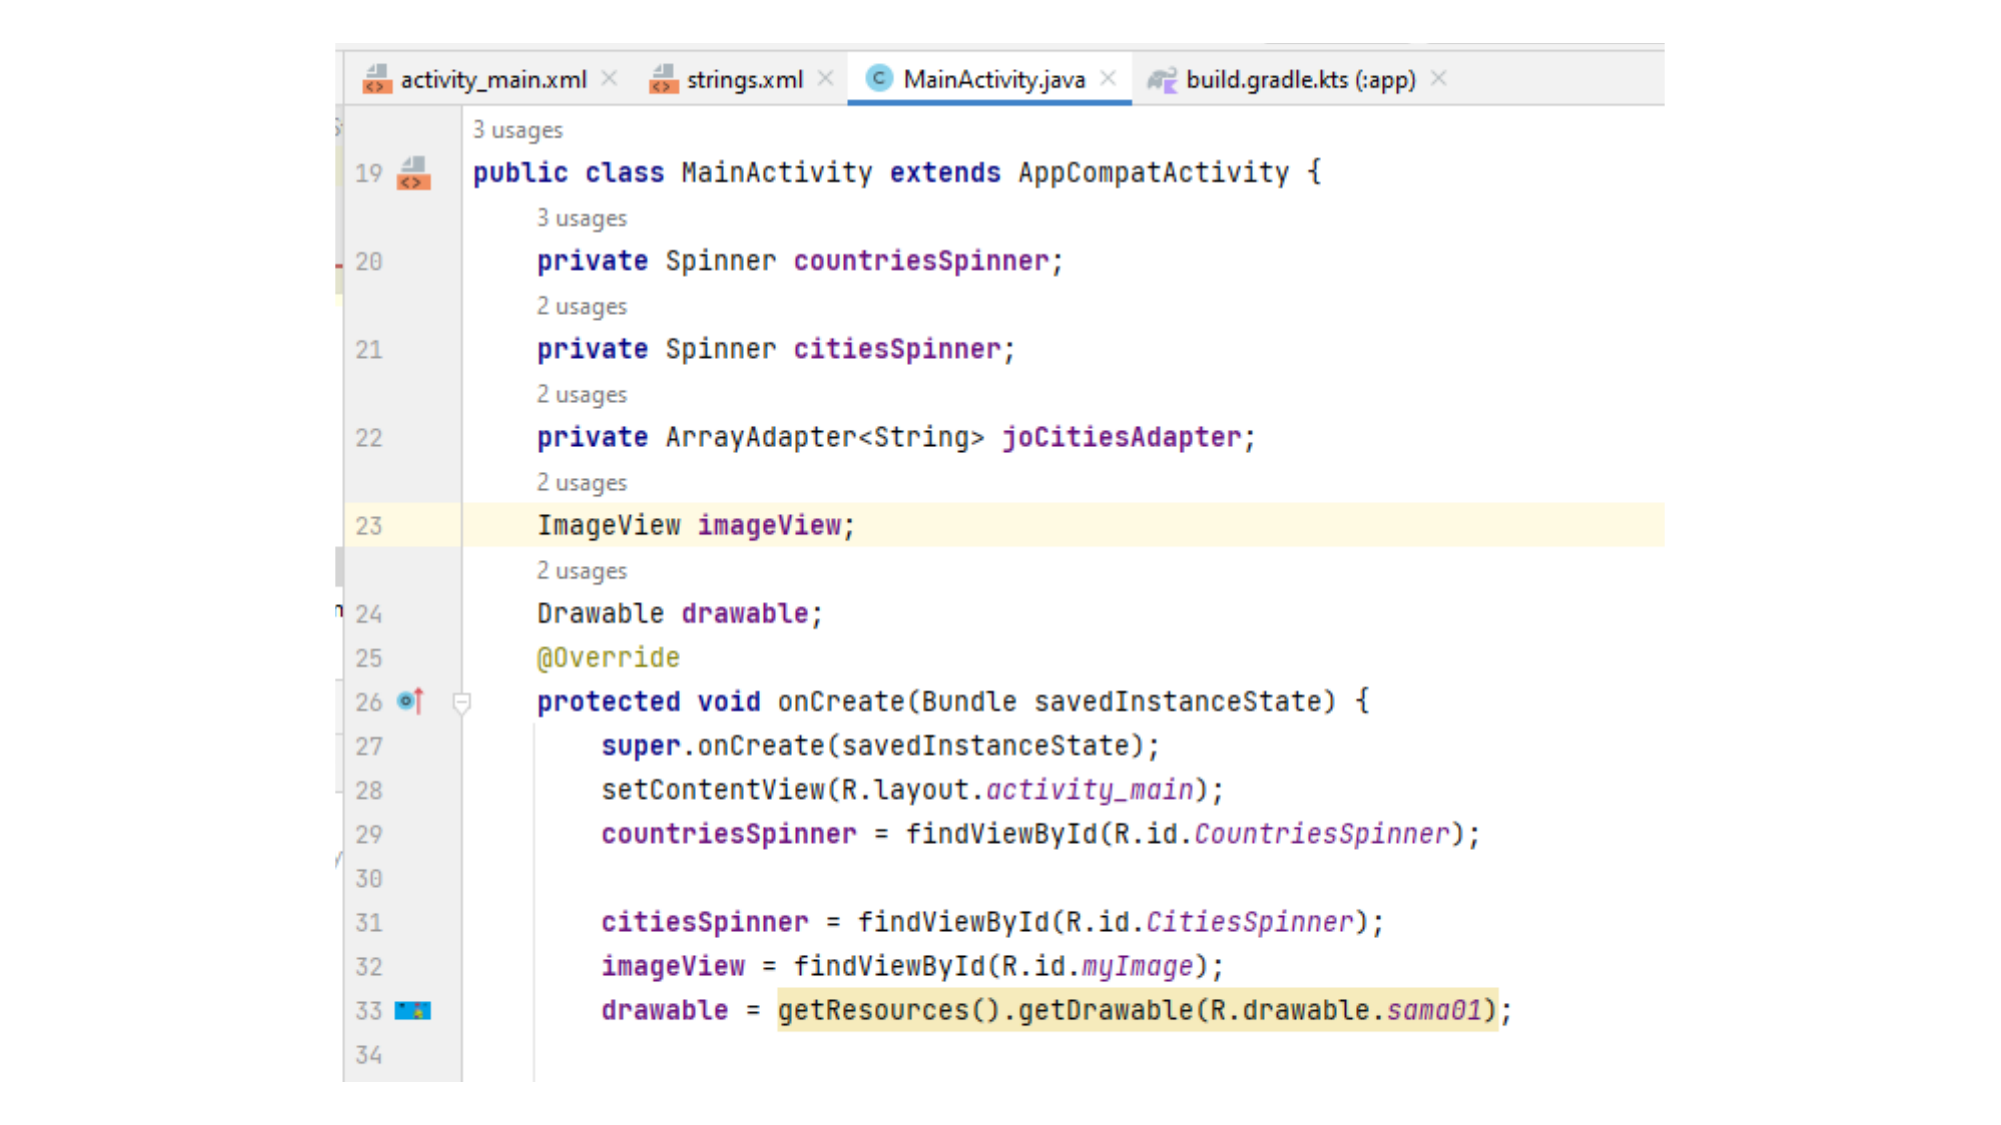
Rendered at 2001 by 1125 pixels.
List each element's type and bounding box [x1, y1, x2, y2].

picture [335, 43, 1665, 1082]
